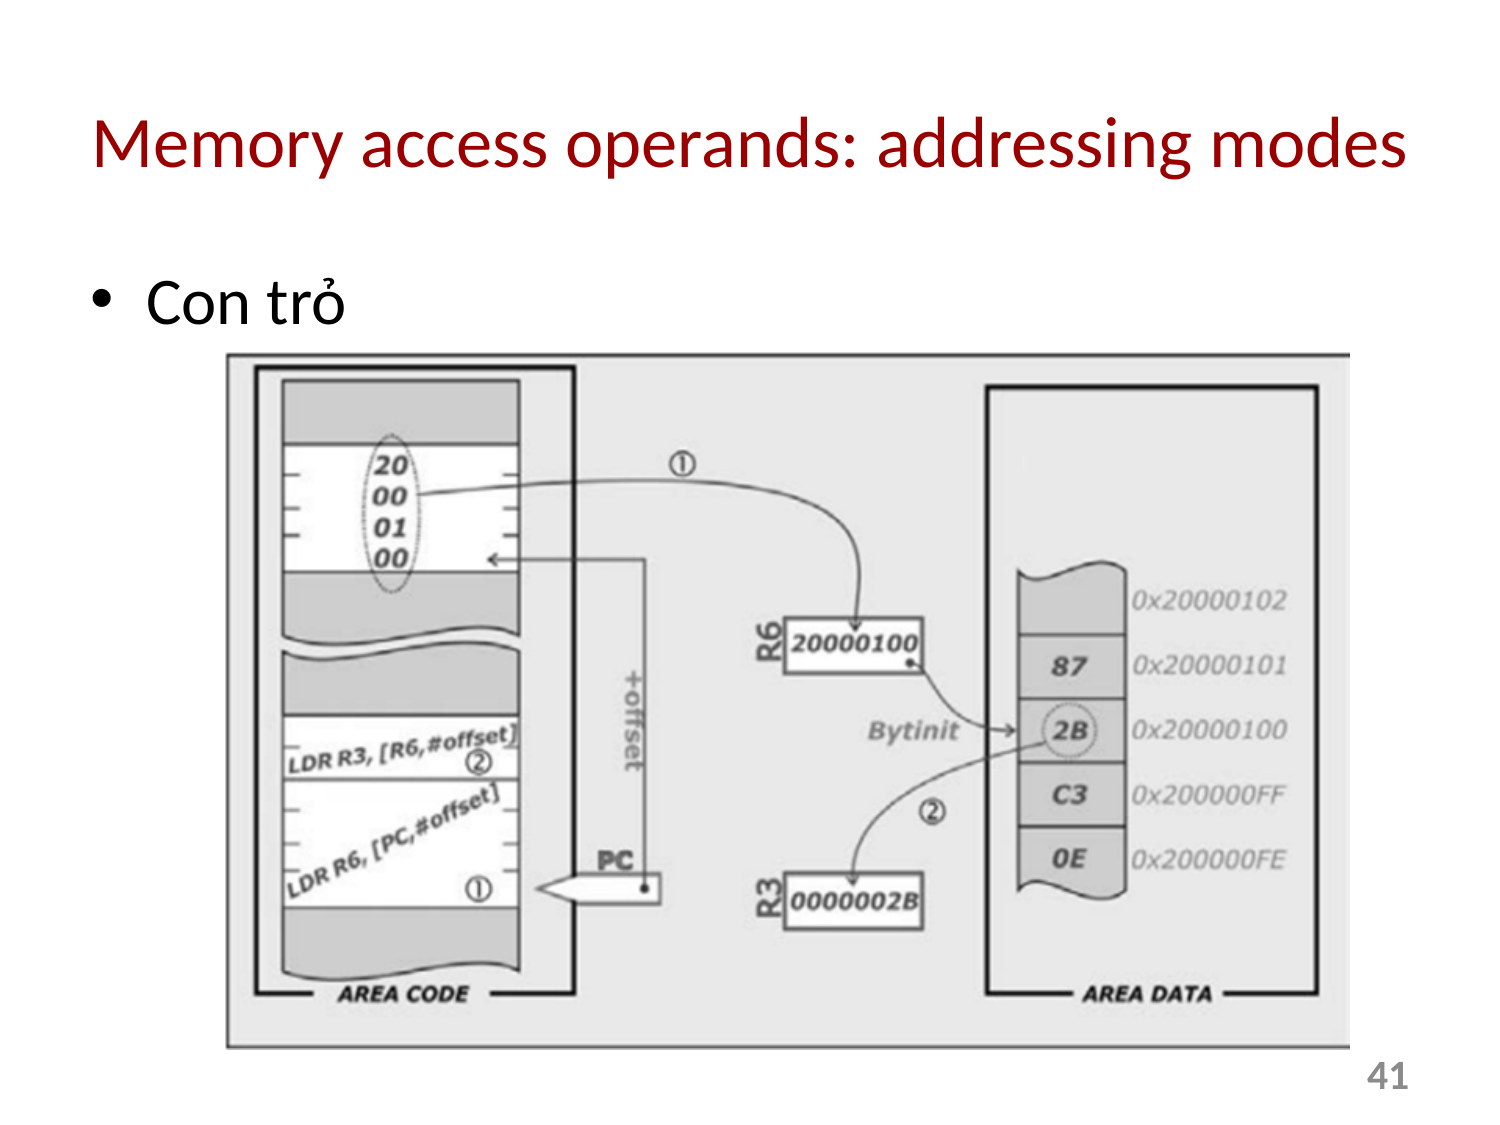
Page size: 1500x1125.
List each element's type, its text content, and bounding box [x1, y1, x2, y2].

picture [221, 351, 1351, 1051]
title Memory access operands: addressing modes [75, 45, 1425, 233]
slide_number 41 [1074, 1042, 1425, 1103]
list Con trỏ [75, 249, 1425, 993]
